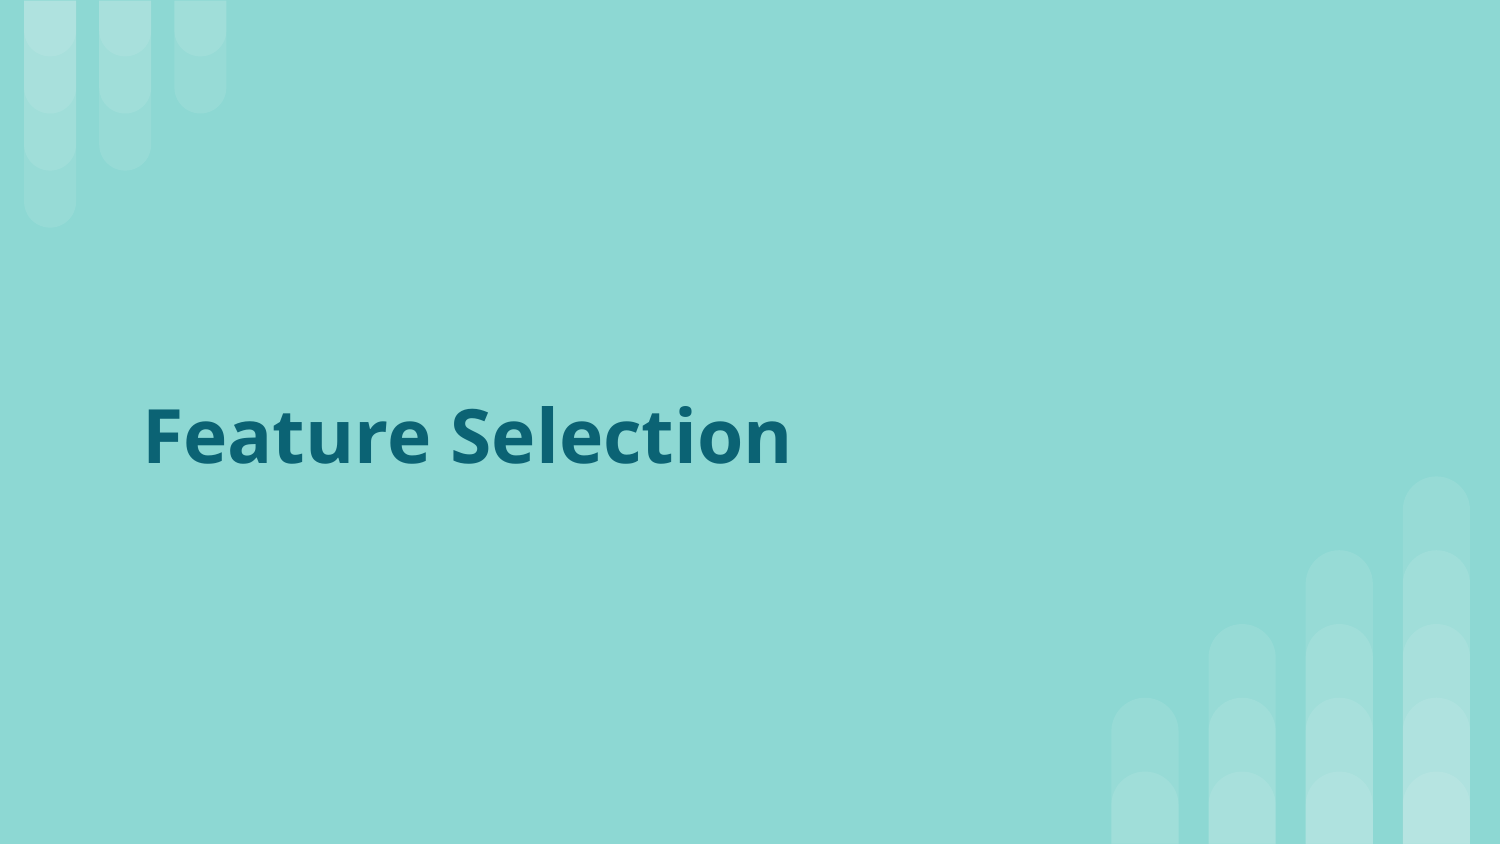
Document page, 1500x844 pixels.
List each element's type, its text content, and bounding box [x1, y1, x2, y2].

title Feature Selection [127, 280, 1147, 588]
